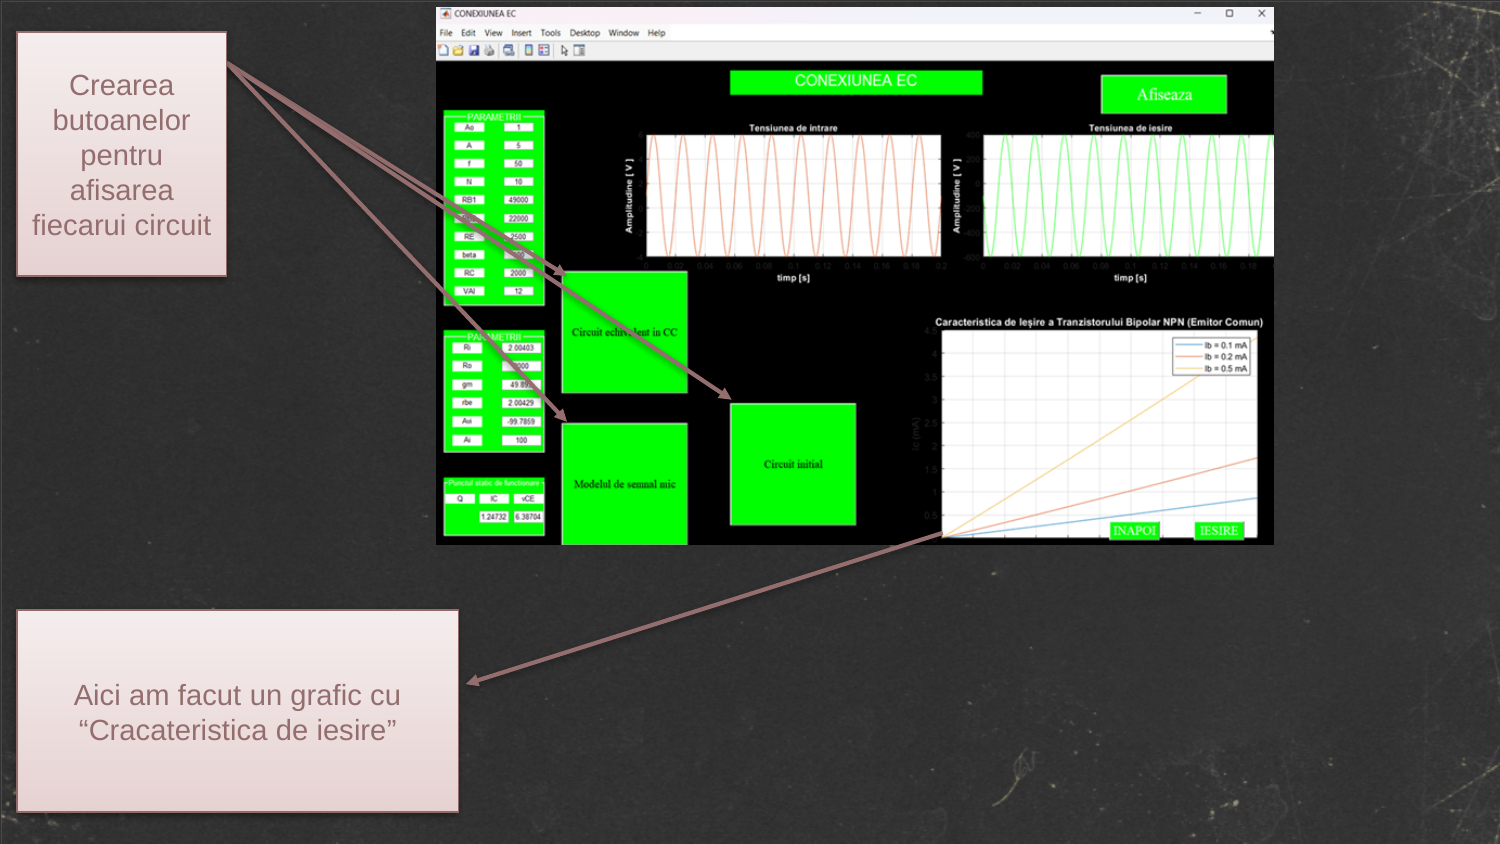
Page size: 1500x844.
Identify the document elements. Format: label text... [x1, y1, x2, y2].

picture [435, 7, 1274, 545]
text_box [226, 62, 568, 422]
text_box Aici am facut un grafic cu “Cracateristica de iesire” [16, 609, 459, 813]
text_box Crearea butoanelor pentru afisarea fiecarui circuit [16, 31, 227, 277]
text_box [465, 532, 943, 685]
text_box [568, 62, 732, 400]
